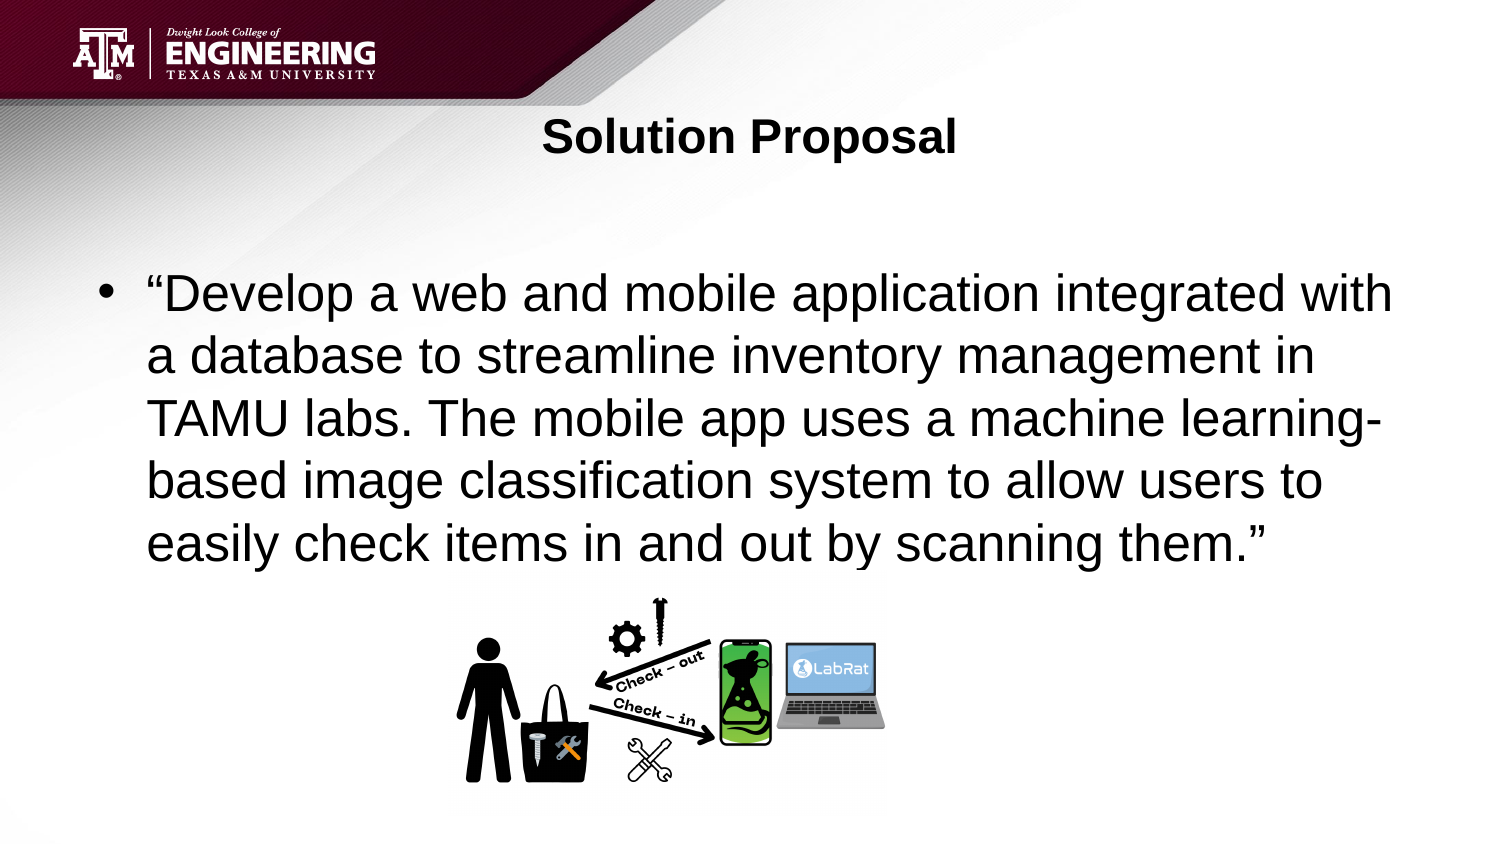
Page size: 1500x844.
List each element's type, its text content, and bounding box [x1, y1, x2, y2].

list “Develop a web and mobile application integrated with a database to streamline inventory management in TAMU labs. The mobile app uses a machine learning-based image classification system to allow users to easily check items in and out by scanning them.” [75, 252, 1425, 823]
picture [0, 0, 1500, 844]
title Solution Proposal [75, 96, 1425, 171]
